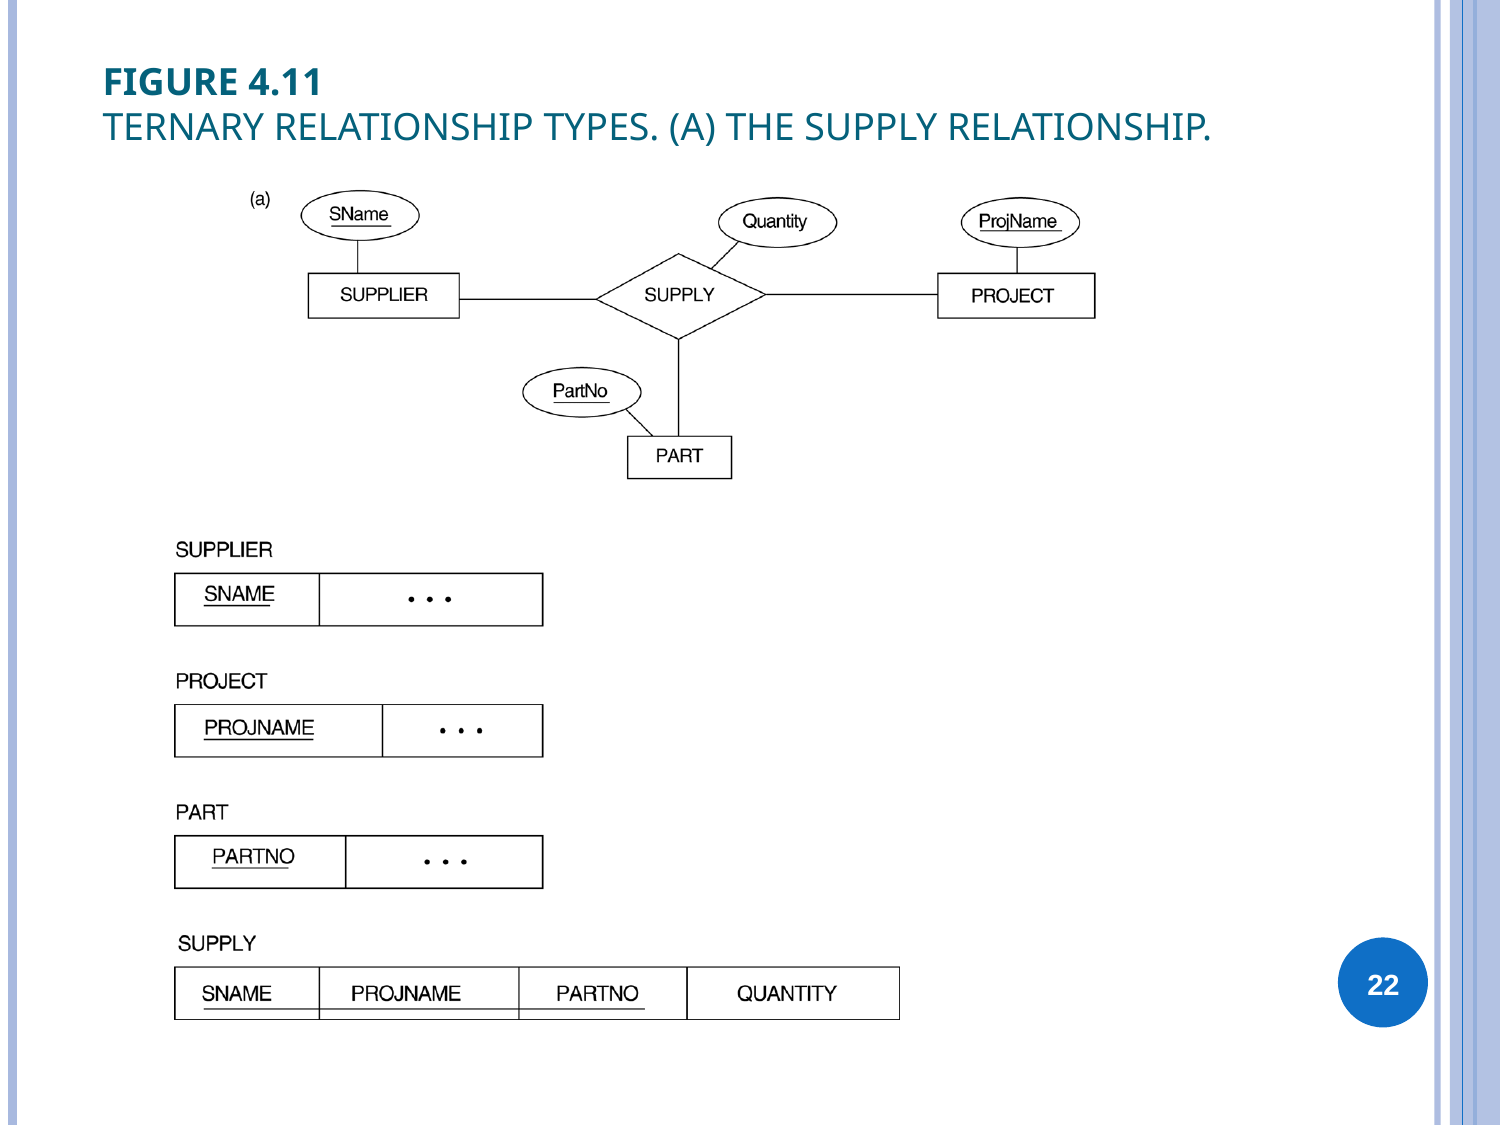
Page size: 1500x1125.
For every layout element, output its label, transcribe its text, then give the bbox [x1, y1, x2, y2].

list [249, 187, 1113, 483]
title FIGURE 4.11 Ternary relationship types. (a) The SUPPLY relationship. [87, 50, 1388, 287]
picture [174, 537, 901, 1020]
slide_number ‹#› [1333, 940, 1434, 1027]
